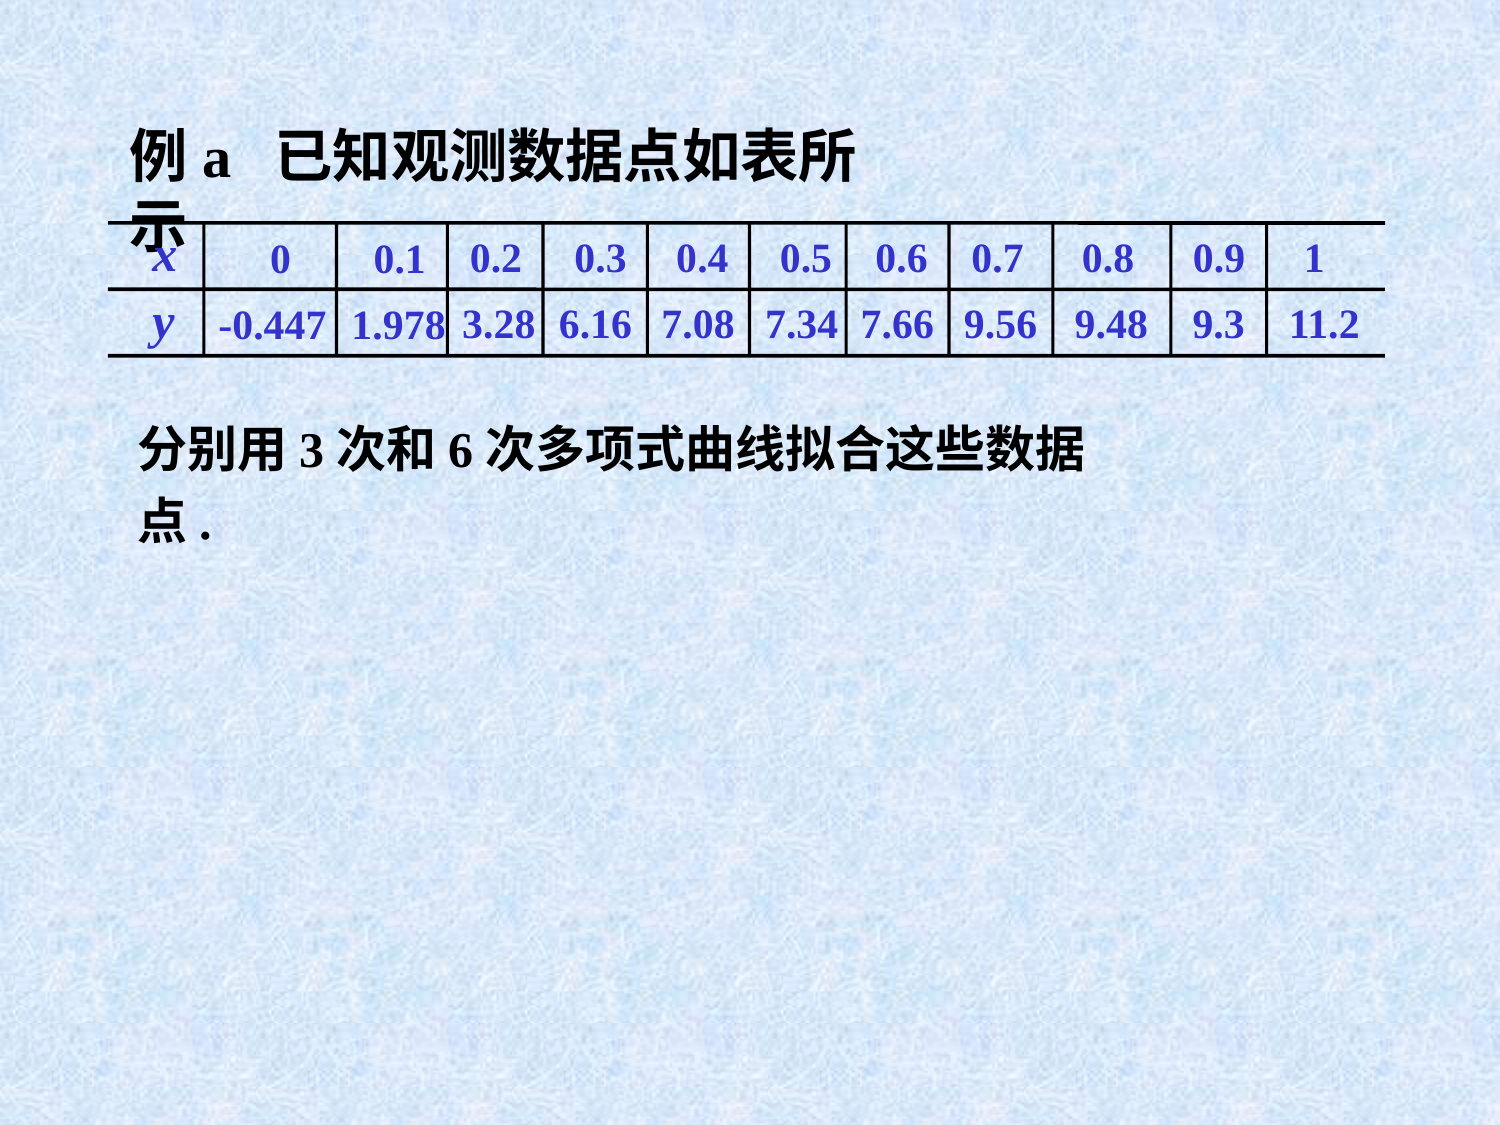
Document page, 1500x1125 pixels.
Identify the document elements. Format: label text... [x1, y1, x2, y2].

text_box 例a 已知观测数据点如表所示 [115, 112, 928, 212]
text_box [107, 213, 1386, 356]
picture [0, 0, 1500, 1125]
text_box 分别用3次和6次多项式曲线拟合这些数据点. [122, 398, 1127, 557]
